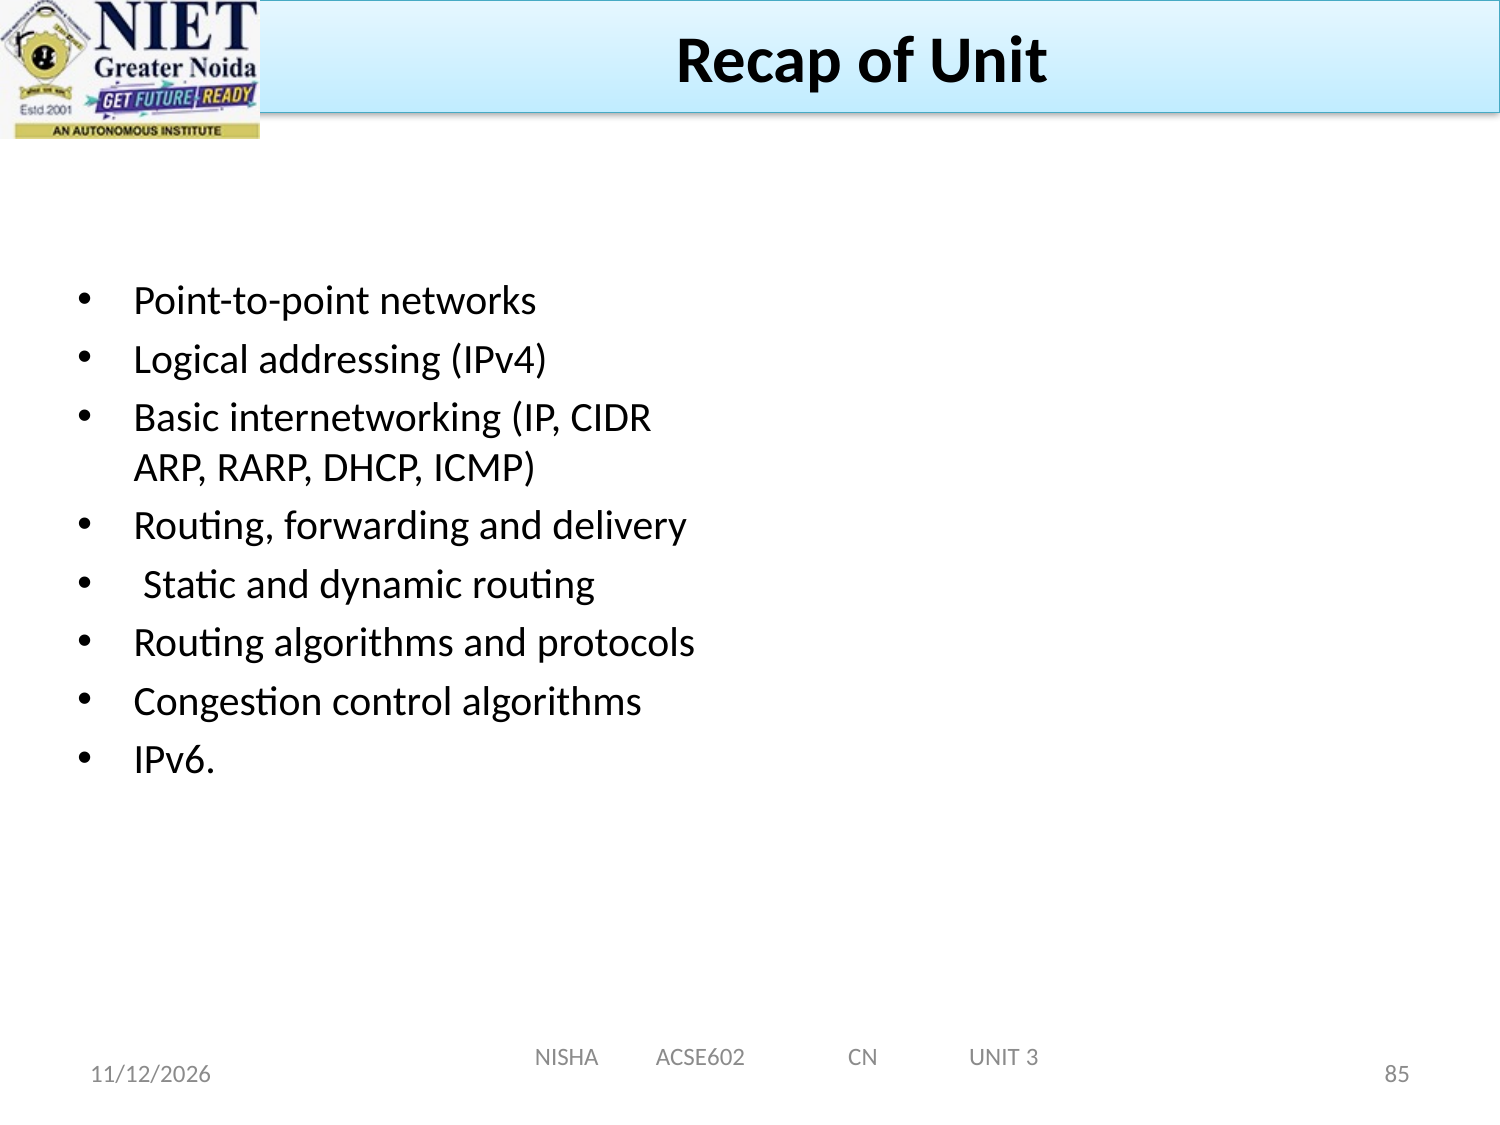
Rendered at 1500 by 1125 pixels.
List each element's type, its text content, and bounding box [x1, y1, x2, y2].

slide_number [75, 1042, 425, 1103]
picture [0, 0, 260, 140]
text_box Point-to-point networks Logical addressing (IPv4) Basic internetworking (IP, CIDR ARP, RARP, DHCP, ICMP) Routing, forwarding and delivery Static and dynamic routing Routing algorithms and protocols Congestion control algorithms IPv6. [62, 187, 1225, 930]
footer NISHA ACSE602 CN UNIT 3 [375, 1025, 1200, 1085]
slide_number 85 [1074, 1042, 1425, 1103]
text_box Recap of Unit [260, 0, 1500, 113]
